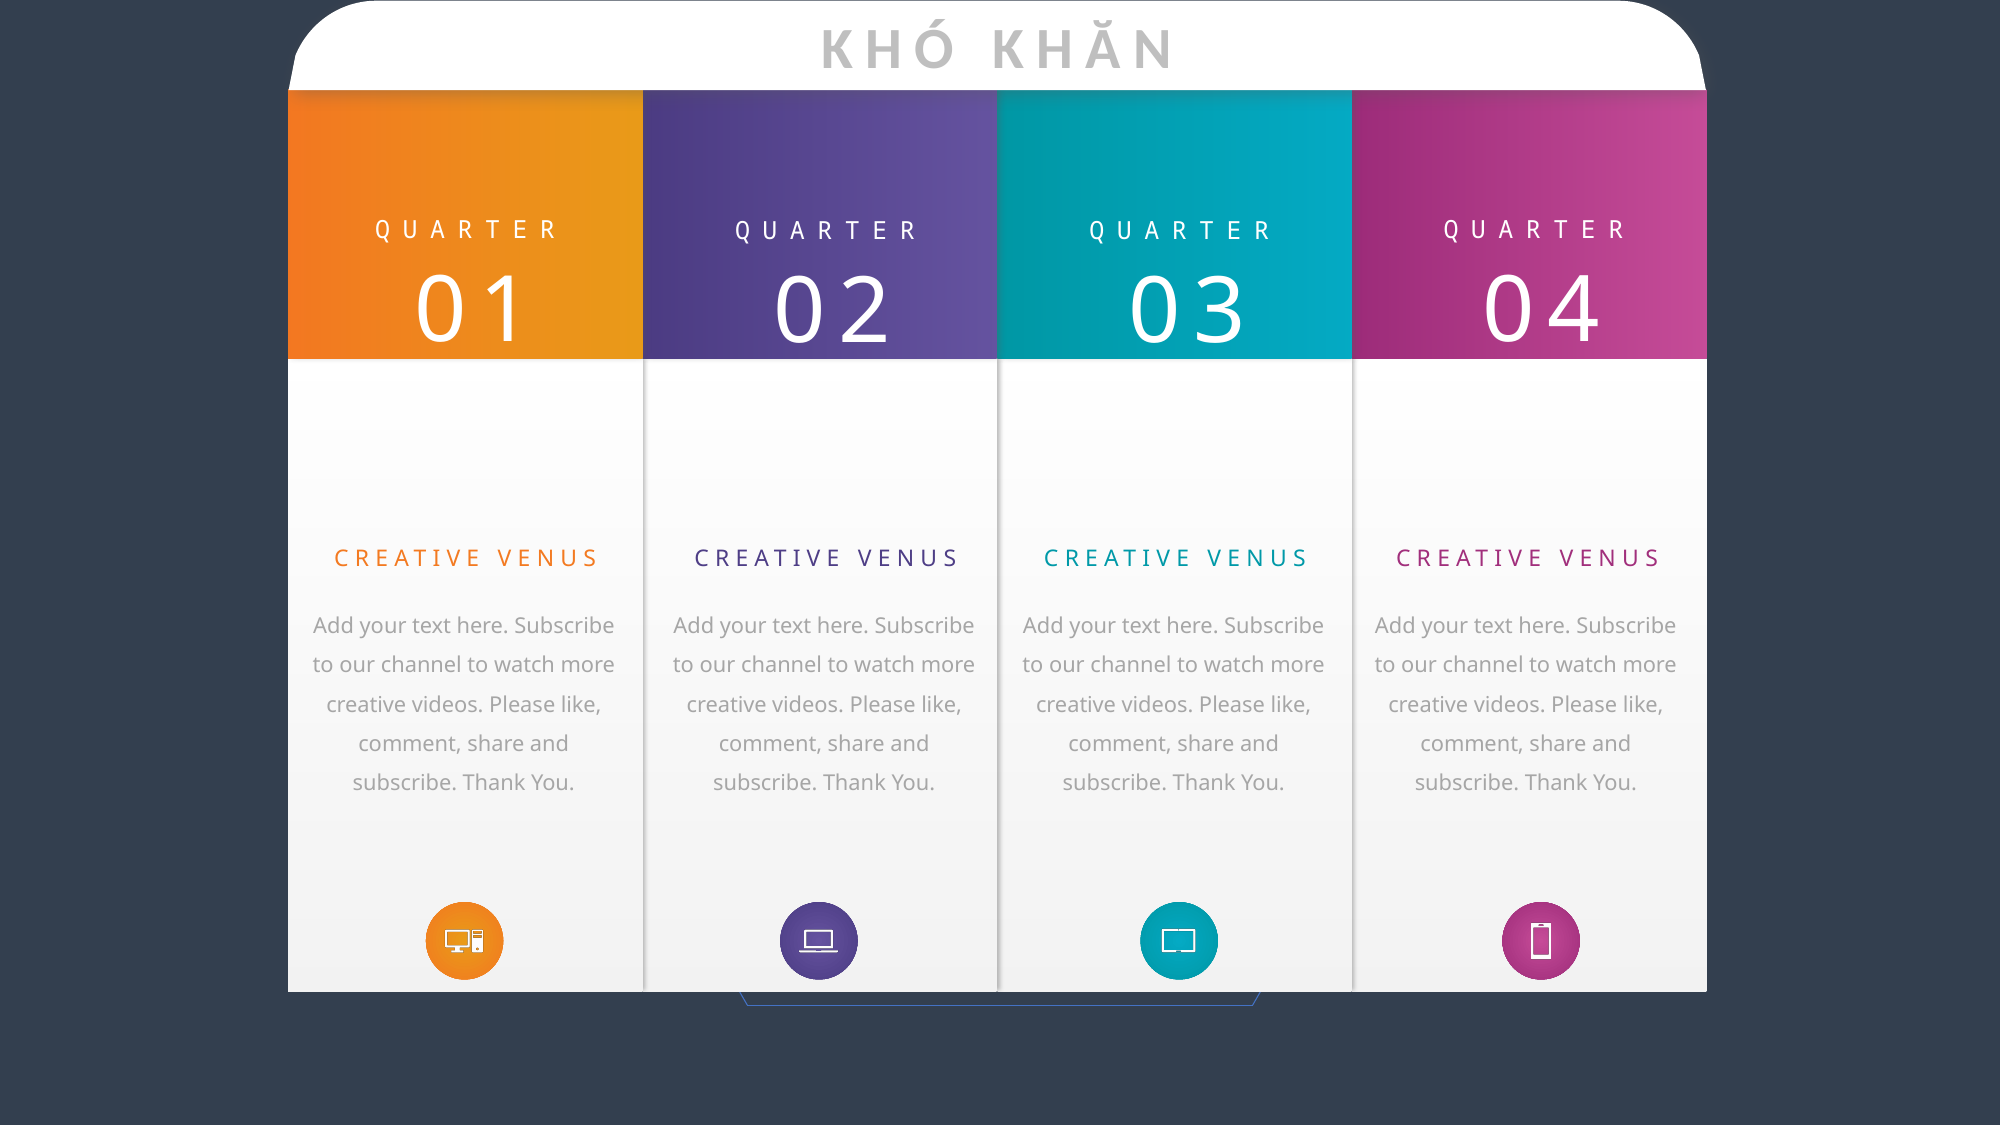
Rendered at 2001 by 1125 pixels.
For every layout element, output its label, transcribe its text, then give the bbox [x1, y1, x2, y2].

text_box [1502, 902, 1580, 980]
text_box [287, 89, 1707, 992]
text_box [425, 902, 504, 980]
text_box KHÓ KHĂN [499, 2, 1495, 87]
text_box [1140, 902, 1218, 980]
text_box [287, 0, 1707, 89]
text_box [1359, 536, 1695, 806]
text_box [780, 902, 858, 980]
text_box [297, 536, 633, 806]
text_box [657, 536, 993, 806]
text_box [1006, 536, 1342, 806]
